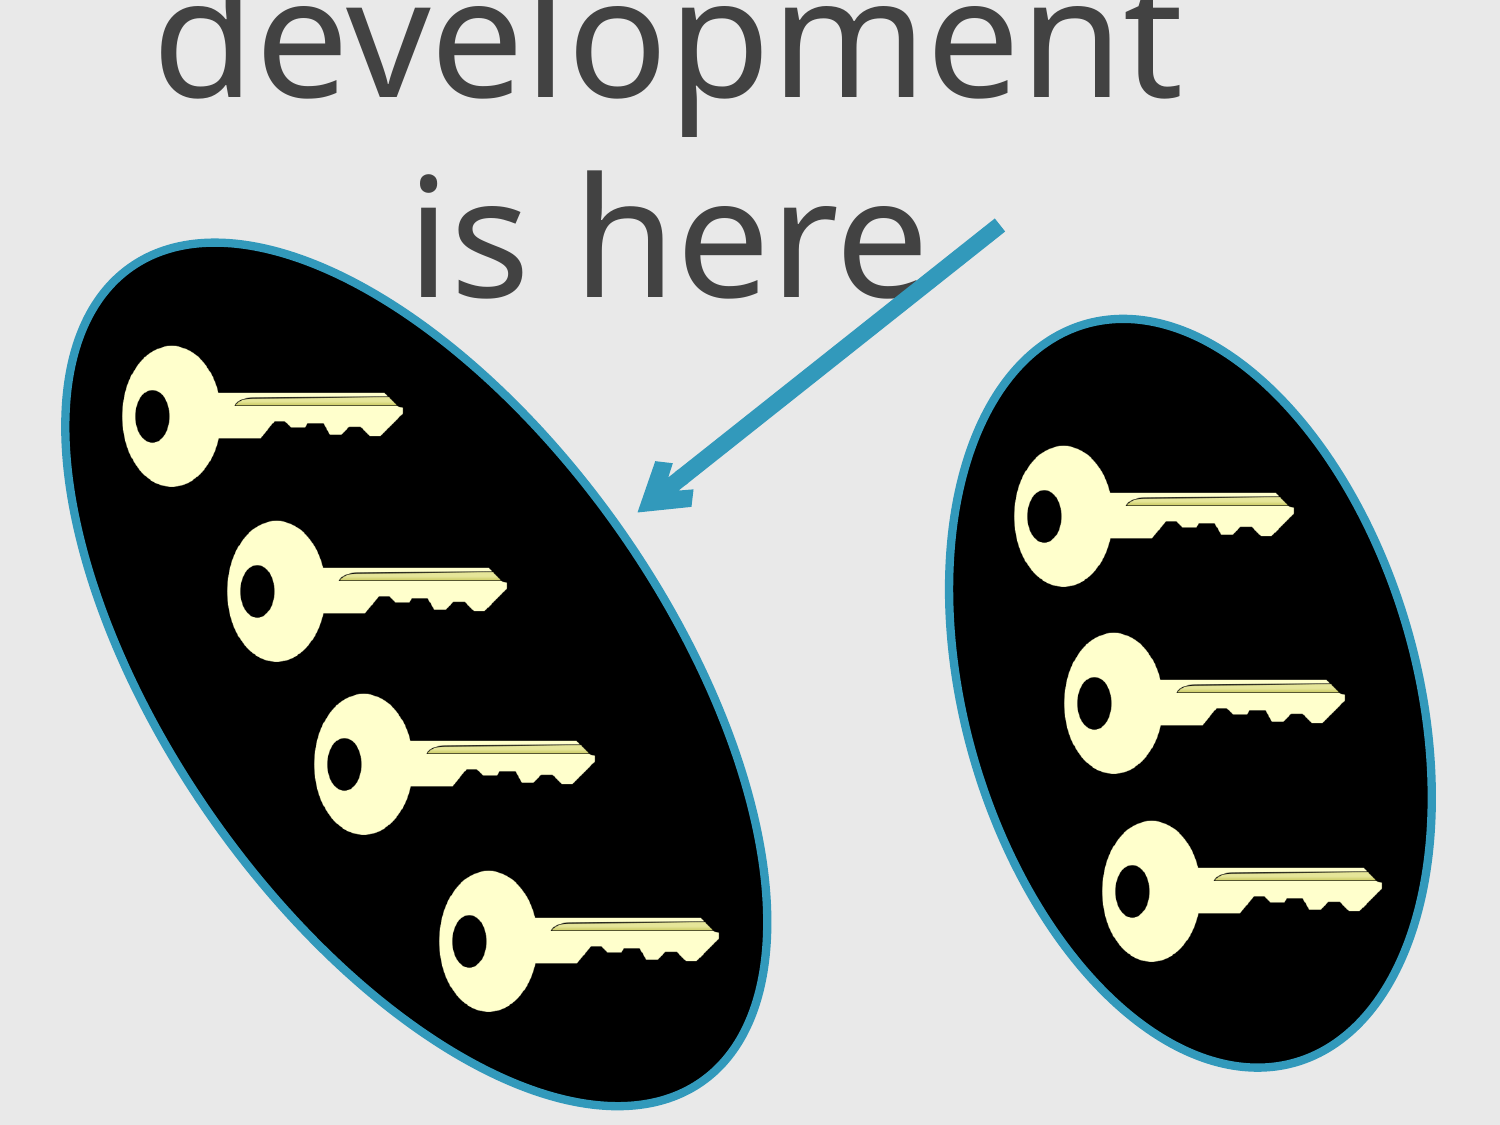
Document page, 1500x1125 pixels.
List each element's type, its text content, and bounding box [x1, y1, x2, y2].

text_box [63, 240, 770, 1109]
picture [312, 685, 605, 838]
picture [1062, 624, 1355, 777]
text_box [637, 224, 1001, 513]
picture [1012, 437, 1305, 590]
picture [437, 862, 730, 1015]
text_box [946, 316, 1434, 1070]
picture [1099, 812, 1392, 965]
picture [224, 512, 517, 665]
title development is here [99, 37, 1238, 225]
picture [120, 337, 413, 490]
